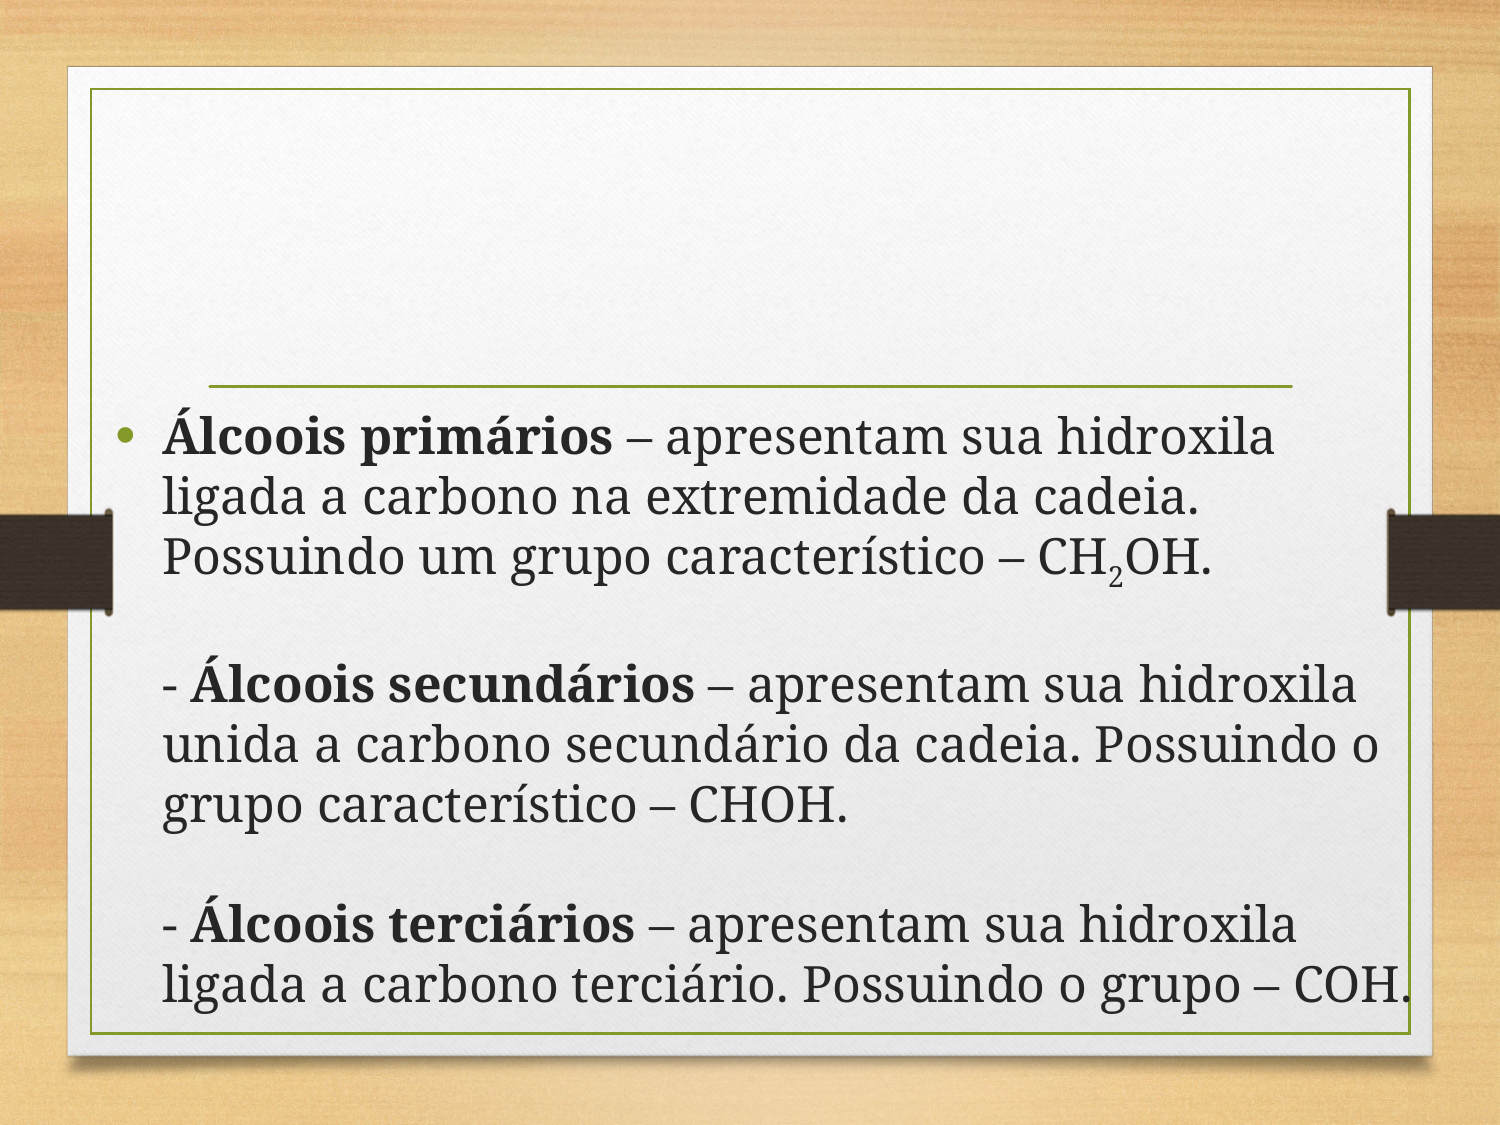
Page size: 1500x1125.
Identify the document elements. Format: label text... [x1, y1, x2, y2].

list Álcoois primários – apresentam sua hidroxila ligada a carbono na extremidade da cadeia. Possuindo um grupo característico – CH2OH. - Álcoois secundários – apresentam sua hidroxila unida a carbono secundário da cadeia. Possuindo o grupo característico – CHOH. - Álcoois terciários – apresentam sua hidroxila ligada a carbono terciário. Possuindo o grupo – COH. [100, 397, 1451, 1125]
picture [0, 0, 1500, 1125]
